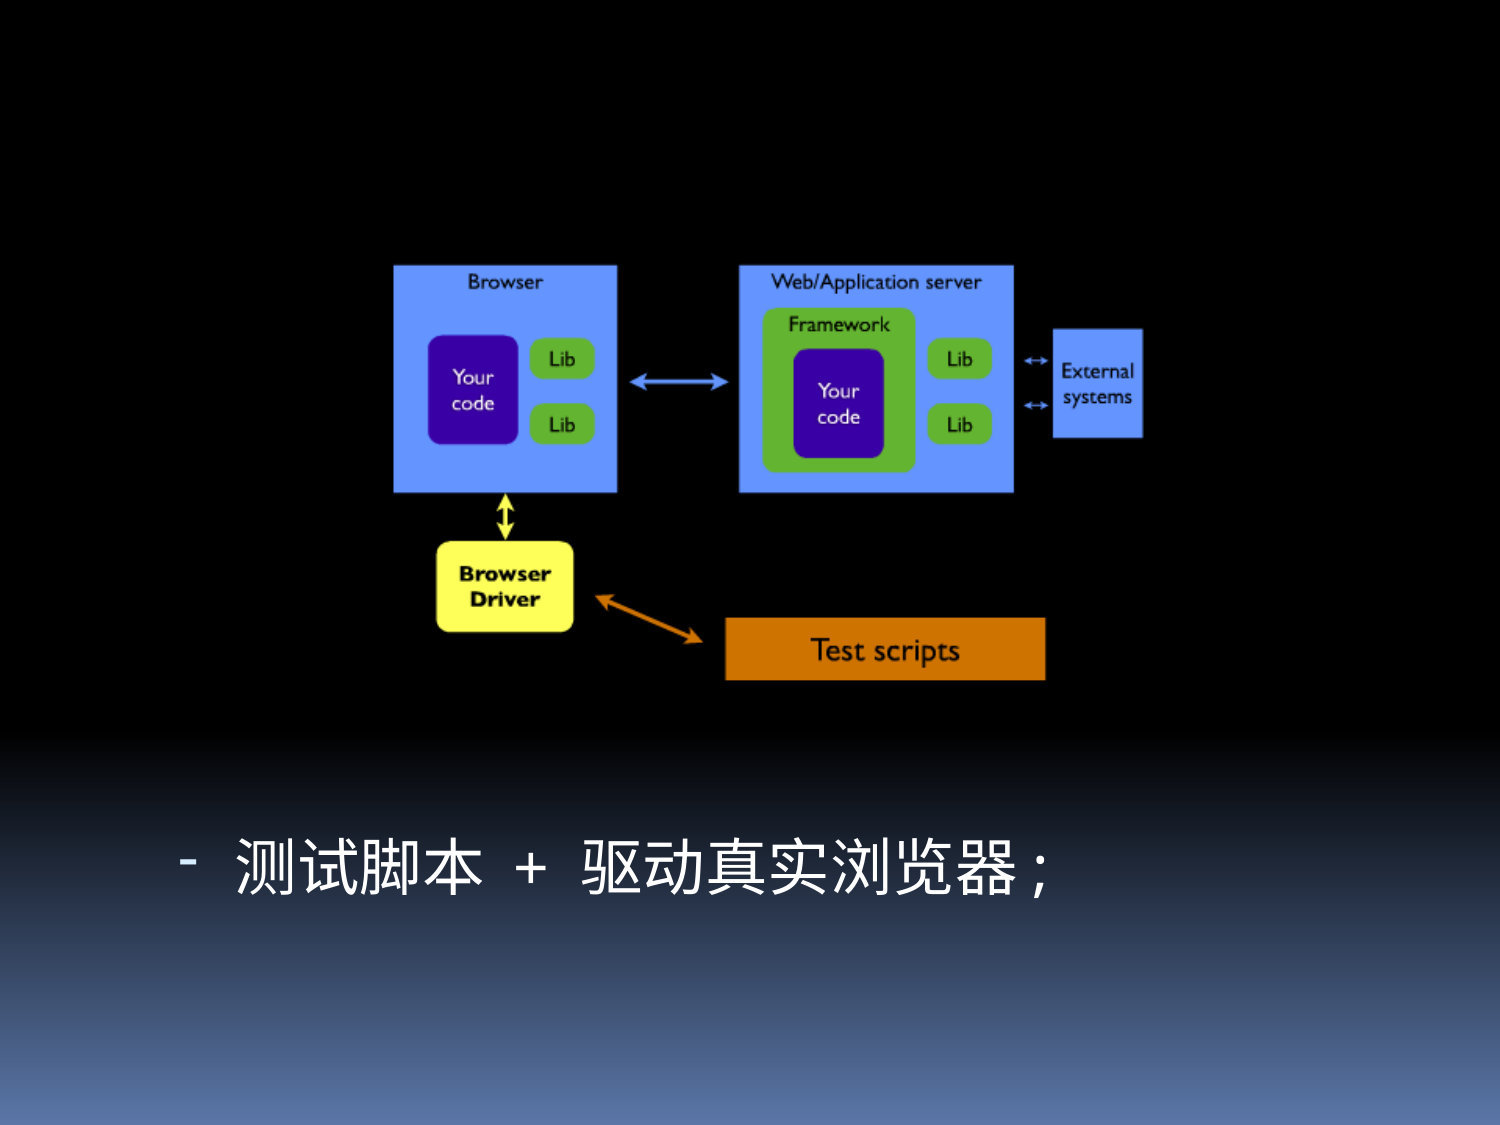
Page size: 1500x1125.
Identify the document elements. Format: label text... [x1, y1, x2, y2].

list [374, 222, 1173, 716]
text_box 测试脚本 + 驱动真实浏览器; [152, 820, 1428, 1008]
